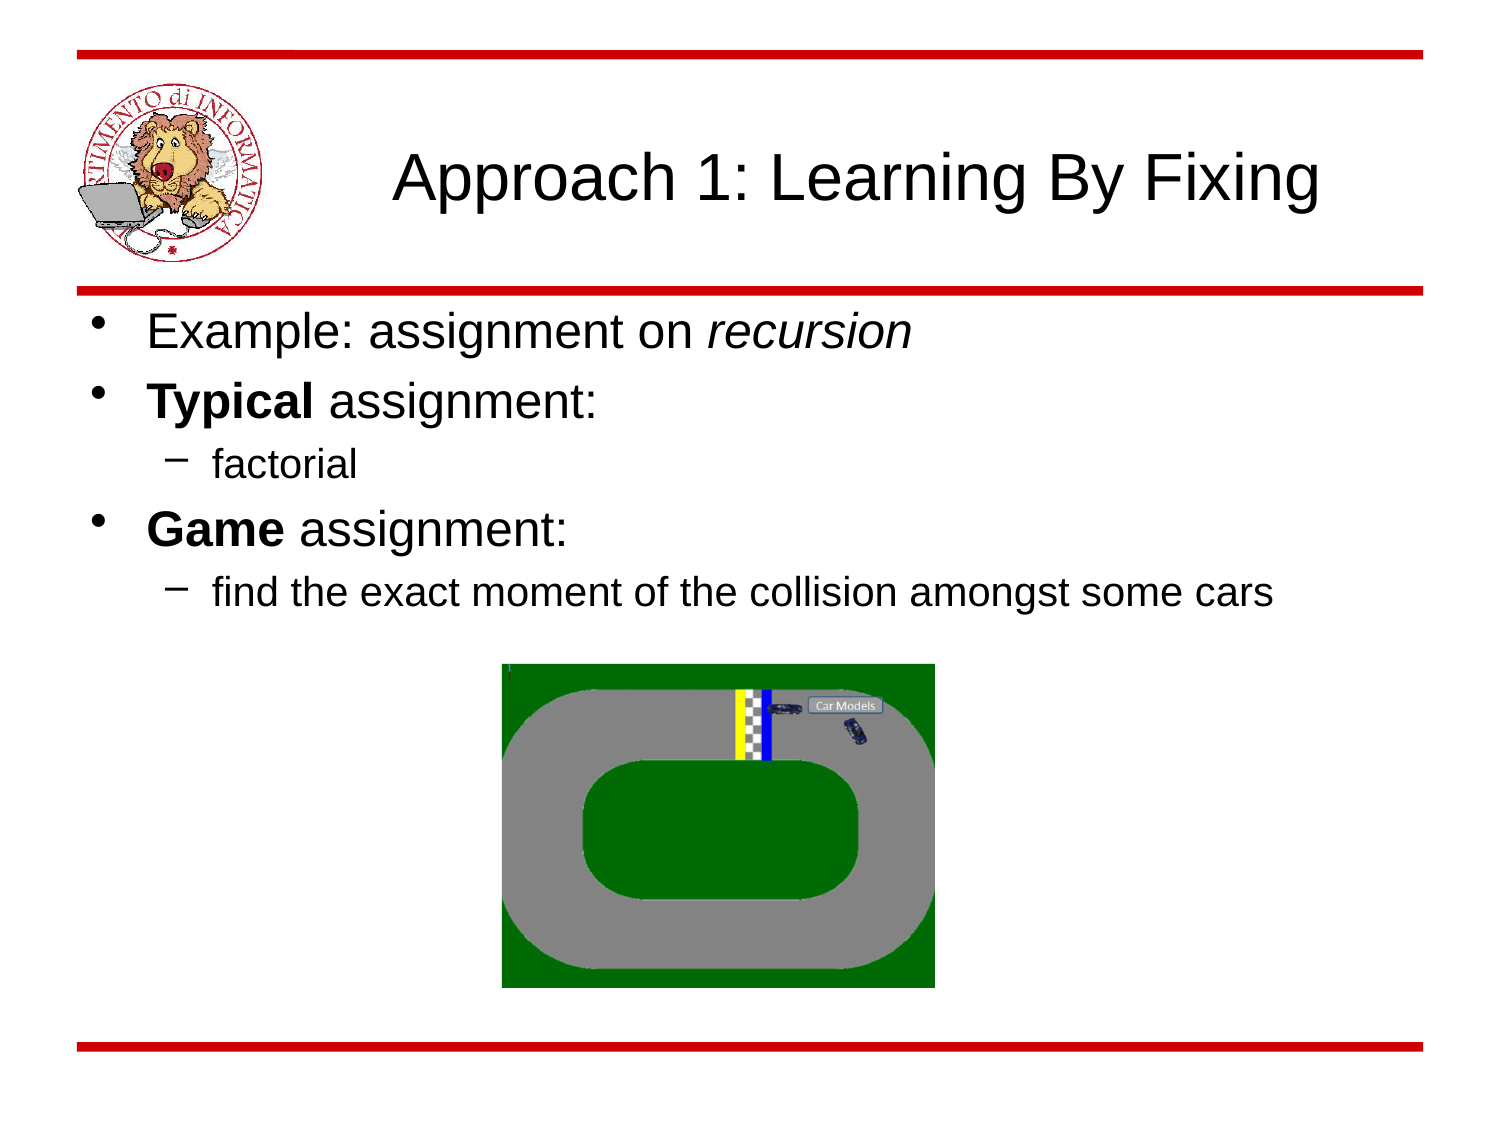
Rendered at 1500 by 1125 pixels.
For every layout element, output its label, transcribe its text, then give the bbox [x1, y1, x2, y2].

picture [499, 662, 936, 988]
list Example: assignment on recursion Typical assignment: factorial Game assignment: find the exact moment of the collision amongst some cars [74, 290, 1426, 988]
title Approach 1: Learning By Fixing [289, 79, 1426, 268]
picture [76, 80, 267, 268]
